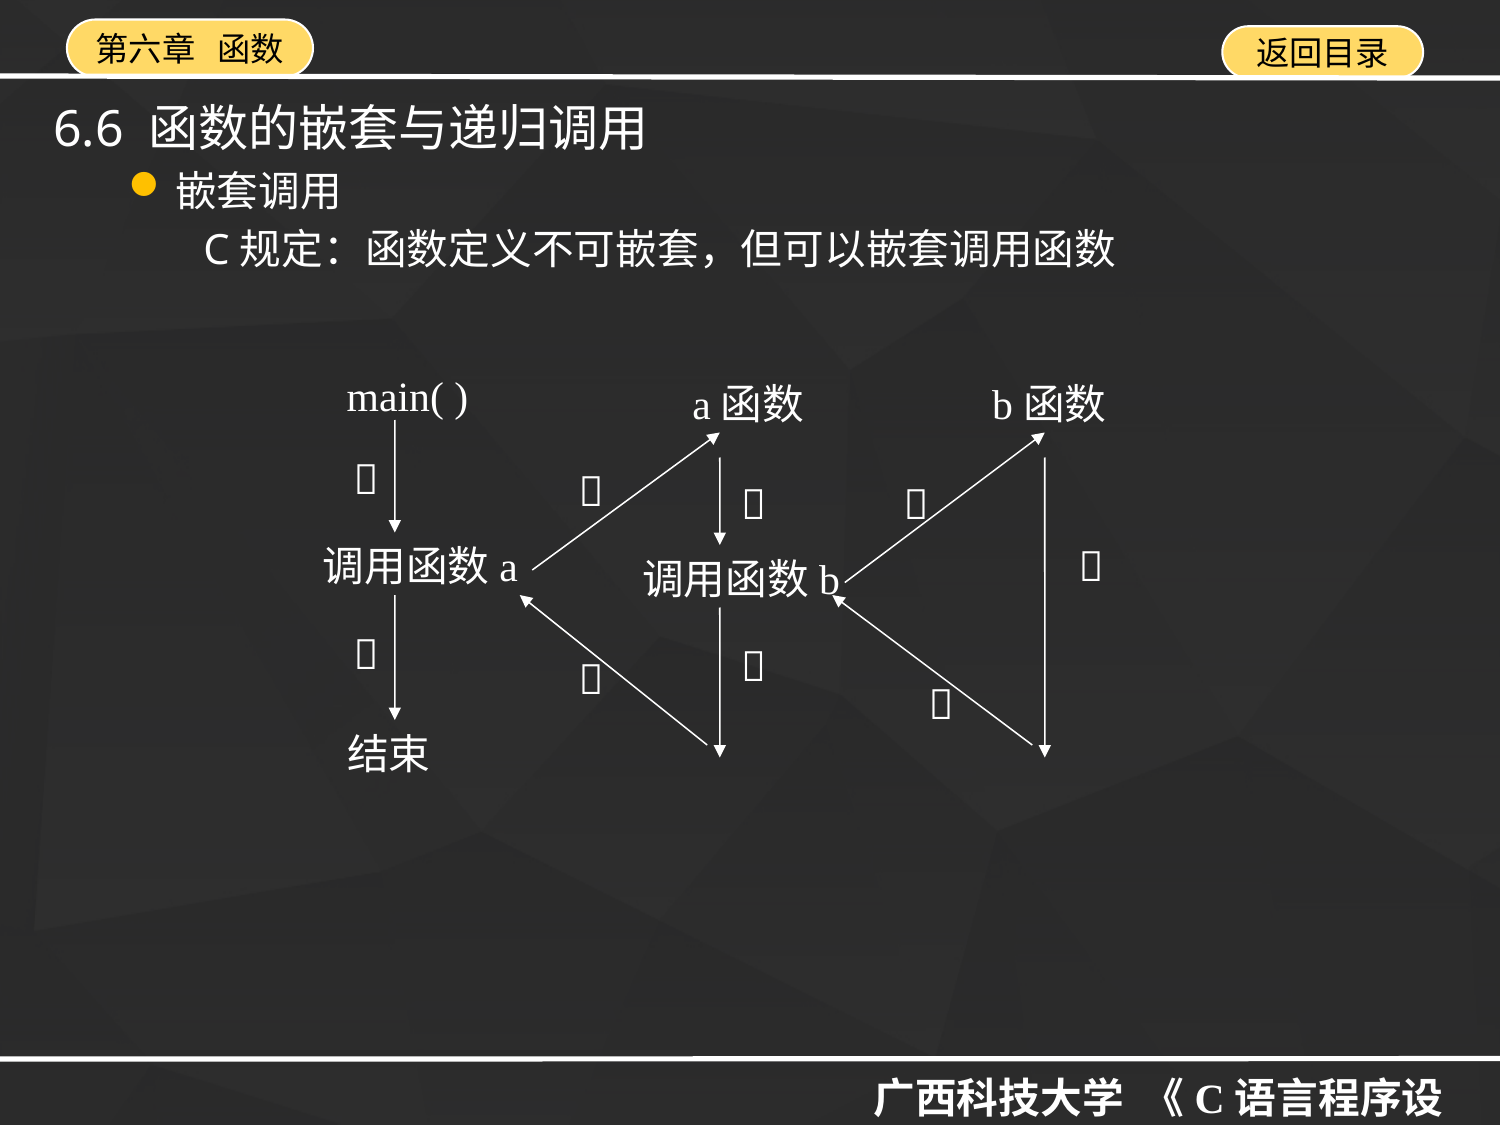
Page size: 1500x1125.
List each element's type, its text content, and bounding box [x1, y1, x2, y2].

picture [0, 1062, 1500, 1125]
picture [0, 79, 1500, 1056]
list 6.6 函数的嵌套与递归调用 嵌套调用 C规定：函数定义不可嵌套，但可以嵌套调用函数 [38, 88, 1402, 339]
picture [0, 0, 1500, 75]
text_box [312, 362, 1125, 786]
